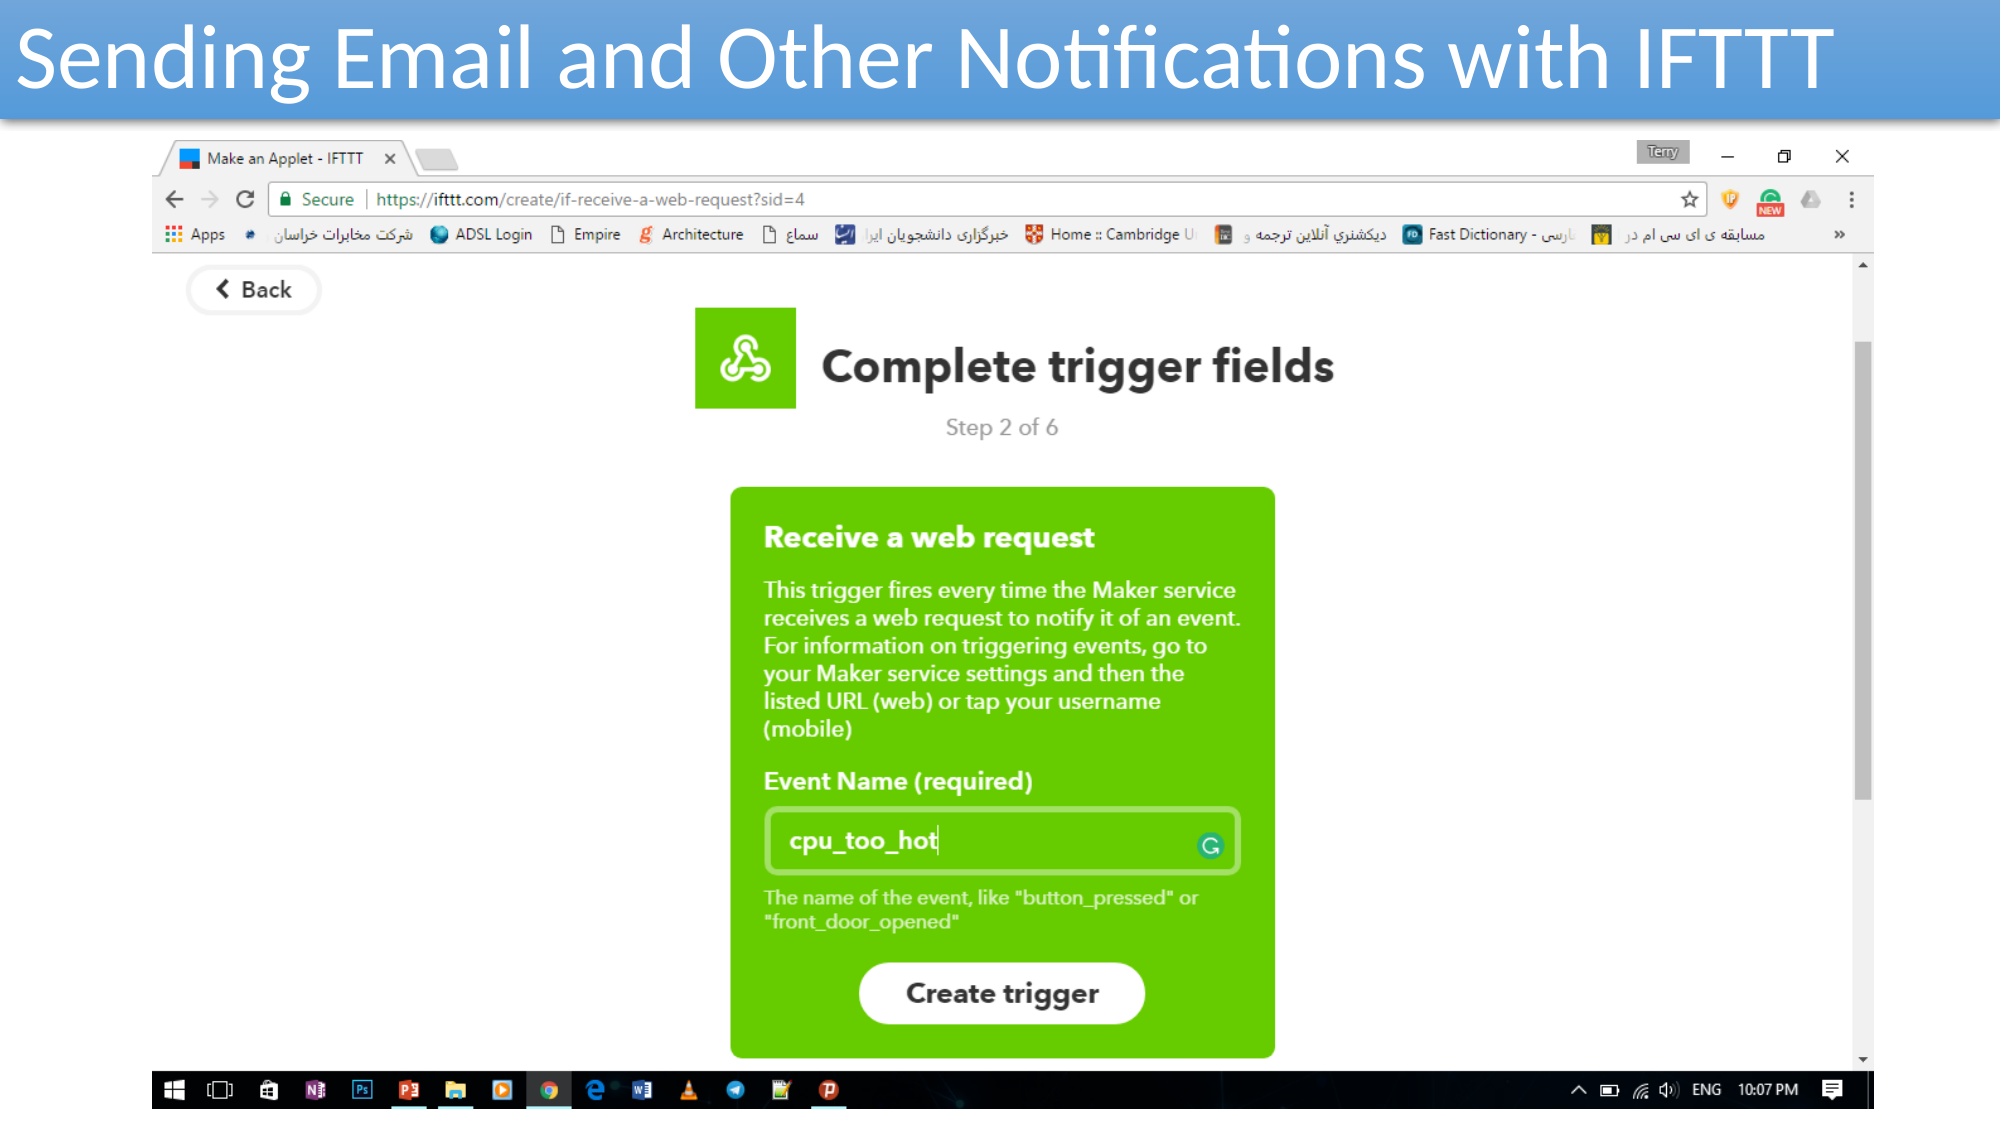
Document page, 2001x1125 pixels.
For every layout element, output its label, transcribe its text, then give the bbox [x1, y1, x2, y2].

picture [152, 140, 1874, 1109]
text_box Sending Email and Other Notifications with IFTTT [0, 0, 10, 119]
text_box [10, 0, 1614, 1019]
text_box Sending Email and Other Notifications with IFTTT [1614, 0, 2000, 119]
